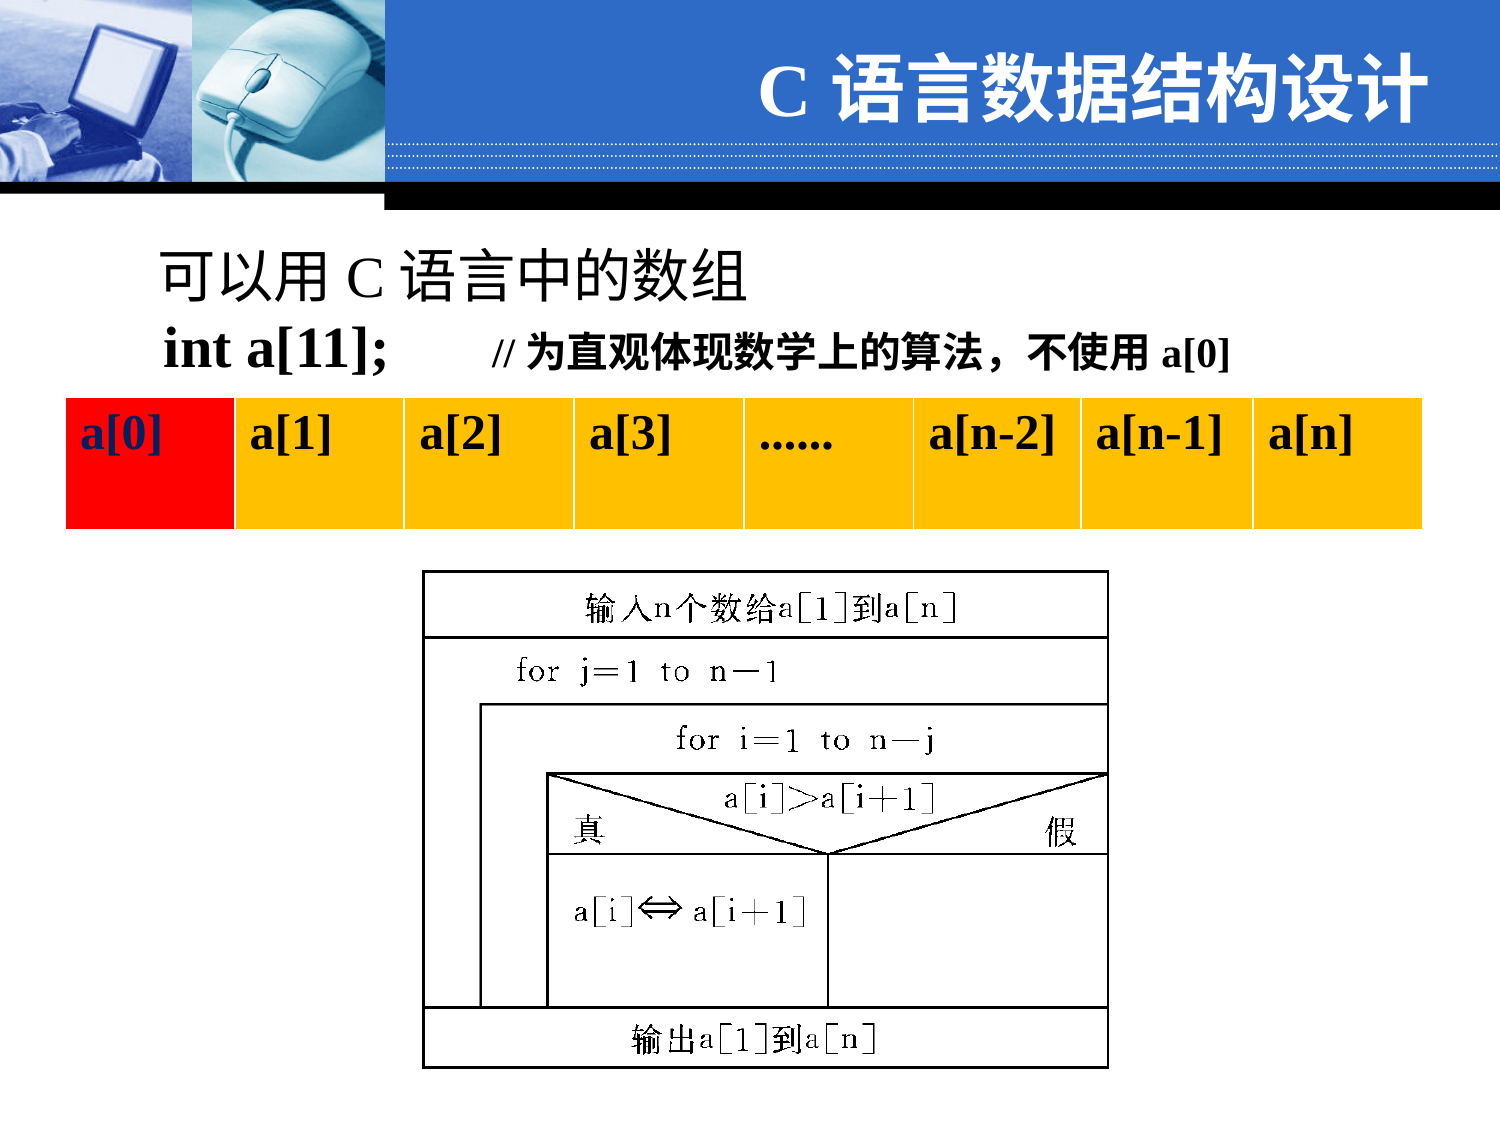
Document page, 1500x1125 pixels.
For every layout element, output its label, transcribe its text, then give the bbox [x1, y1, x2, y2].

table_header ...... [745, 398, 913, 529]
table_header a[0] [66, 398, 234, 529]
picture [413, 562, 1119, 1076]
table_header a[n-2] [914, 398, 1080, 529]
table_header a[2] [405, 398, 573, 529]
text_box C语言数据结构设计 [407, 42, 1445, 131]
table_header a[1] [236, 398, 403, 529]
text_box 可以用C语言中的数组 int a[11]; //为直观体现数学上的算法，不使用a[0] [76, 231, 1436, 387]
table_header a[n-1] [1082, 398, 1252, 529]
picture [0, 0, 385, 181]
table_header a[3] [575, 398, 743, 529]
table_header a[n] [1254, 398, 1422, 529]
